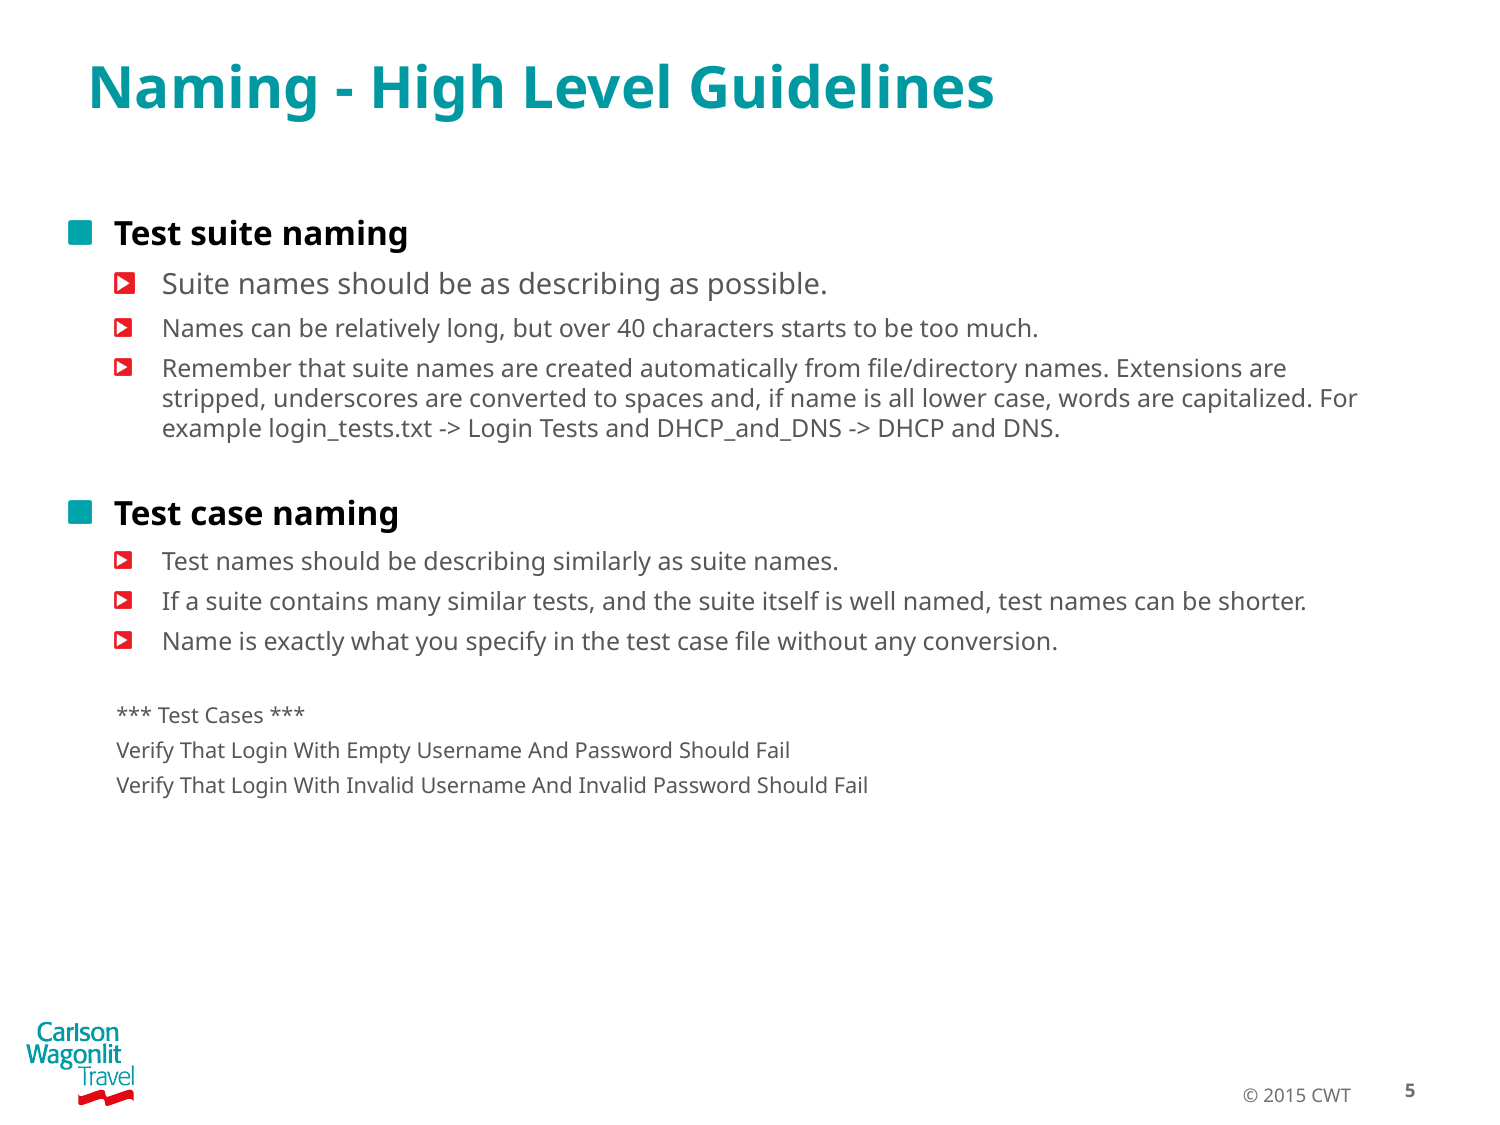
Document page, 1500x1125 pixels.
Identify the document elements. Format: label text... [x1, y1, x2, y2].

picture [68, 220, 92, 245]
picture [114, 591, 132, 609]
picture [114, 358, 132, 376]
title Naming - High Level Guidelines [87, 50, 1413, 213]
list Test suite naming Suite names should be as describing as possible. Names can be relatively long, but over 40 characters starts to be too much. Remember that suite names are created automatically from file/directory names. Extensions are stripped, underscores are converted to spaces and, if name is all lower case, words are capitalized. For example login_tests.txt -> Login Tests and DHCP_and_DNS -> DHCP and DNS. Test case naming Test names should be describing similarly as suite names. If a suite contains many similar tests, and the suite itself is well named, test names can be shorter. Name is exactly what you specify in the test case file without any conversion. *** Test Cases *** Verify That Login With Empty Username And Password Should Fail Verify That Login With Invalid Username And Invalid Password Should Fail [68, 212, 1394, 1024]
slide_number 5 [1370, 1054, 1416, 1105]
picture [114, 551, 132, 569]
picture [68, 500, 92, 524]
picture [114, 318, 132, 337]
picture [114, 631, 132, 649]
picture [114, 272, 135, 294]
